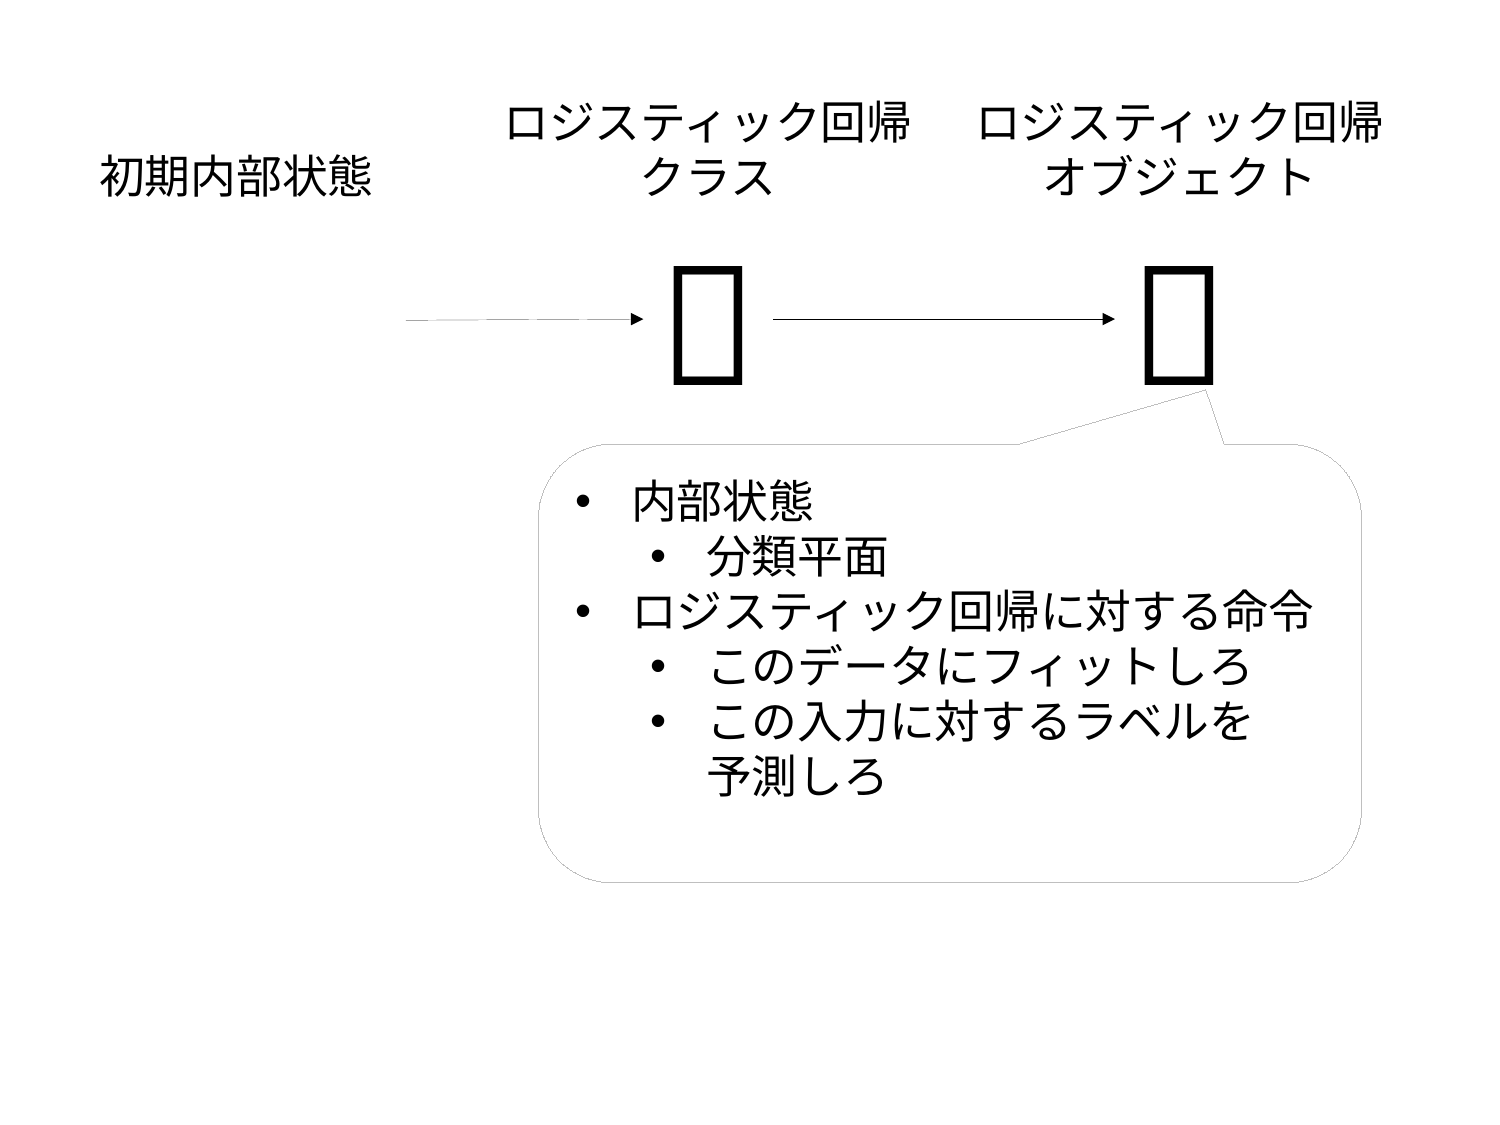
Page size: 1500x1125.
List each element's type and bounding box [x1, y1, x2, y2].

text_box [484, 84, 932, 430]
text_box [956, 84, 1404, 430]
